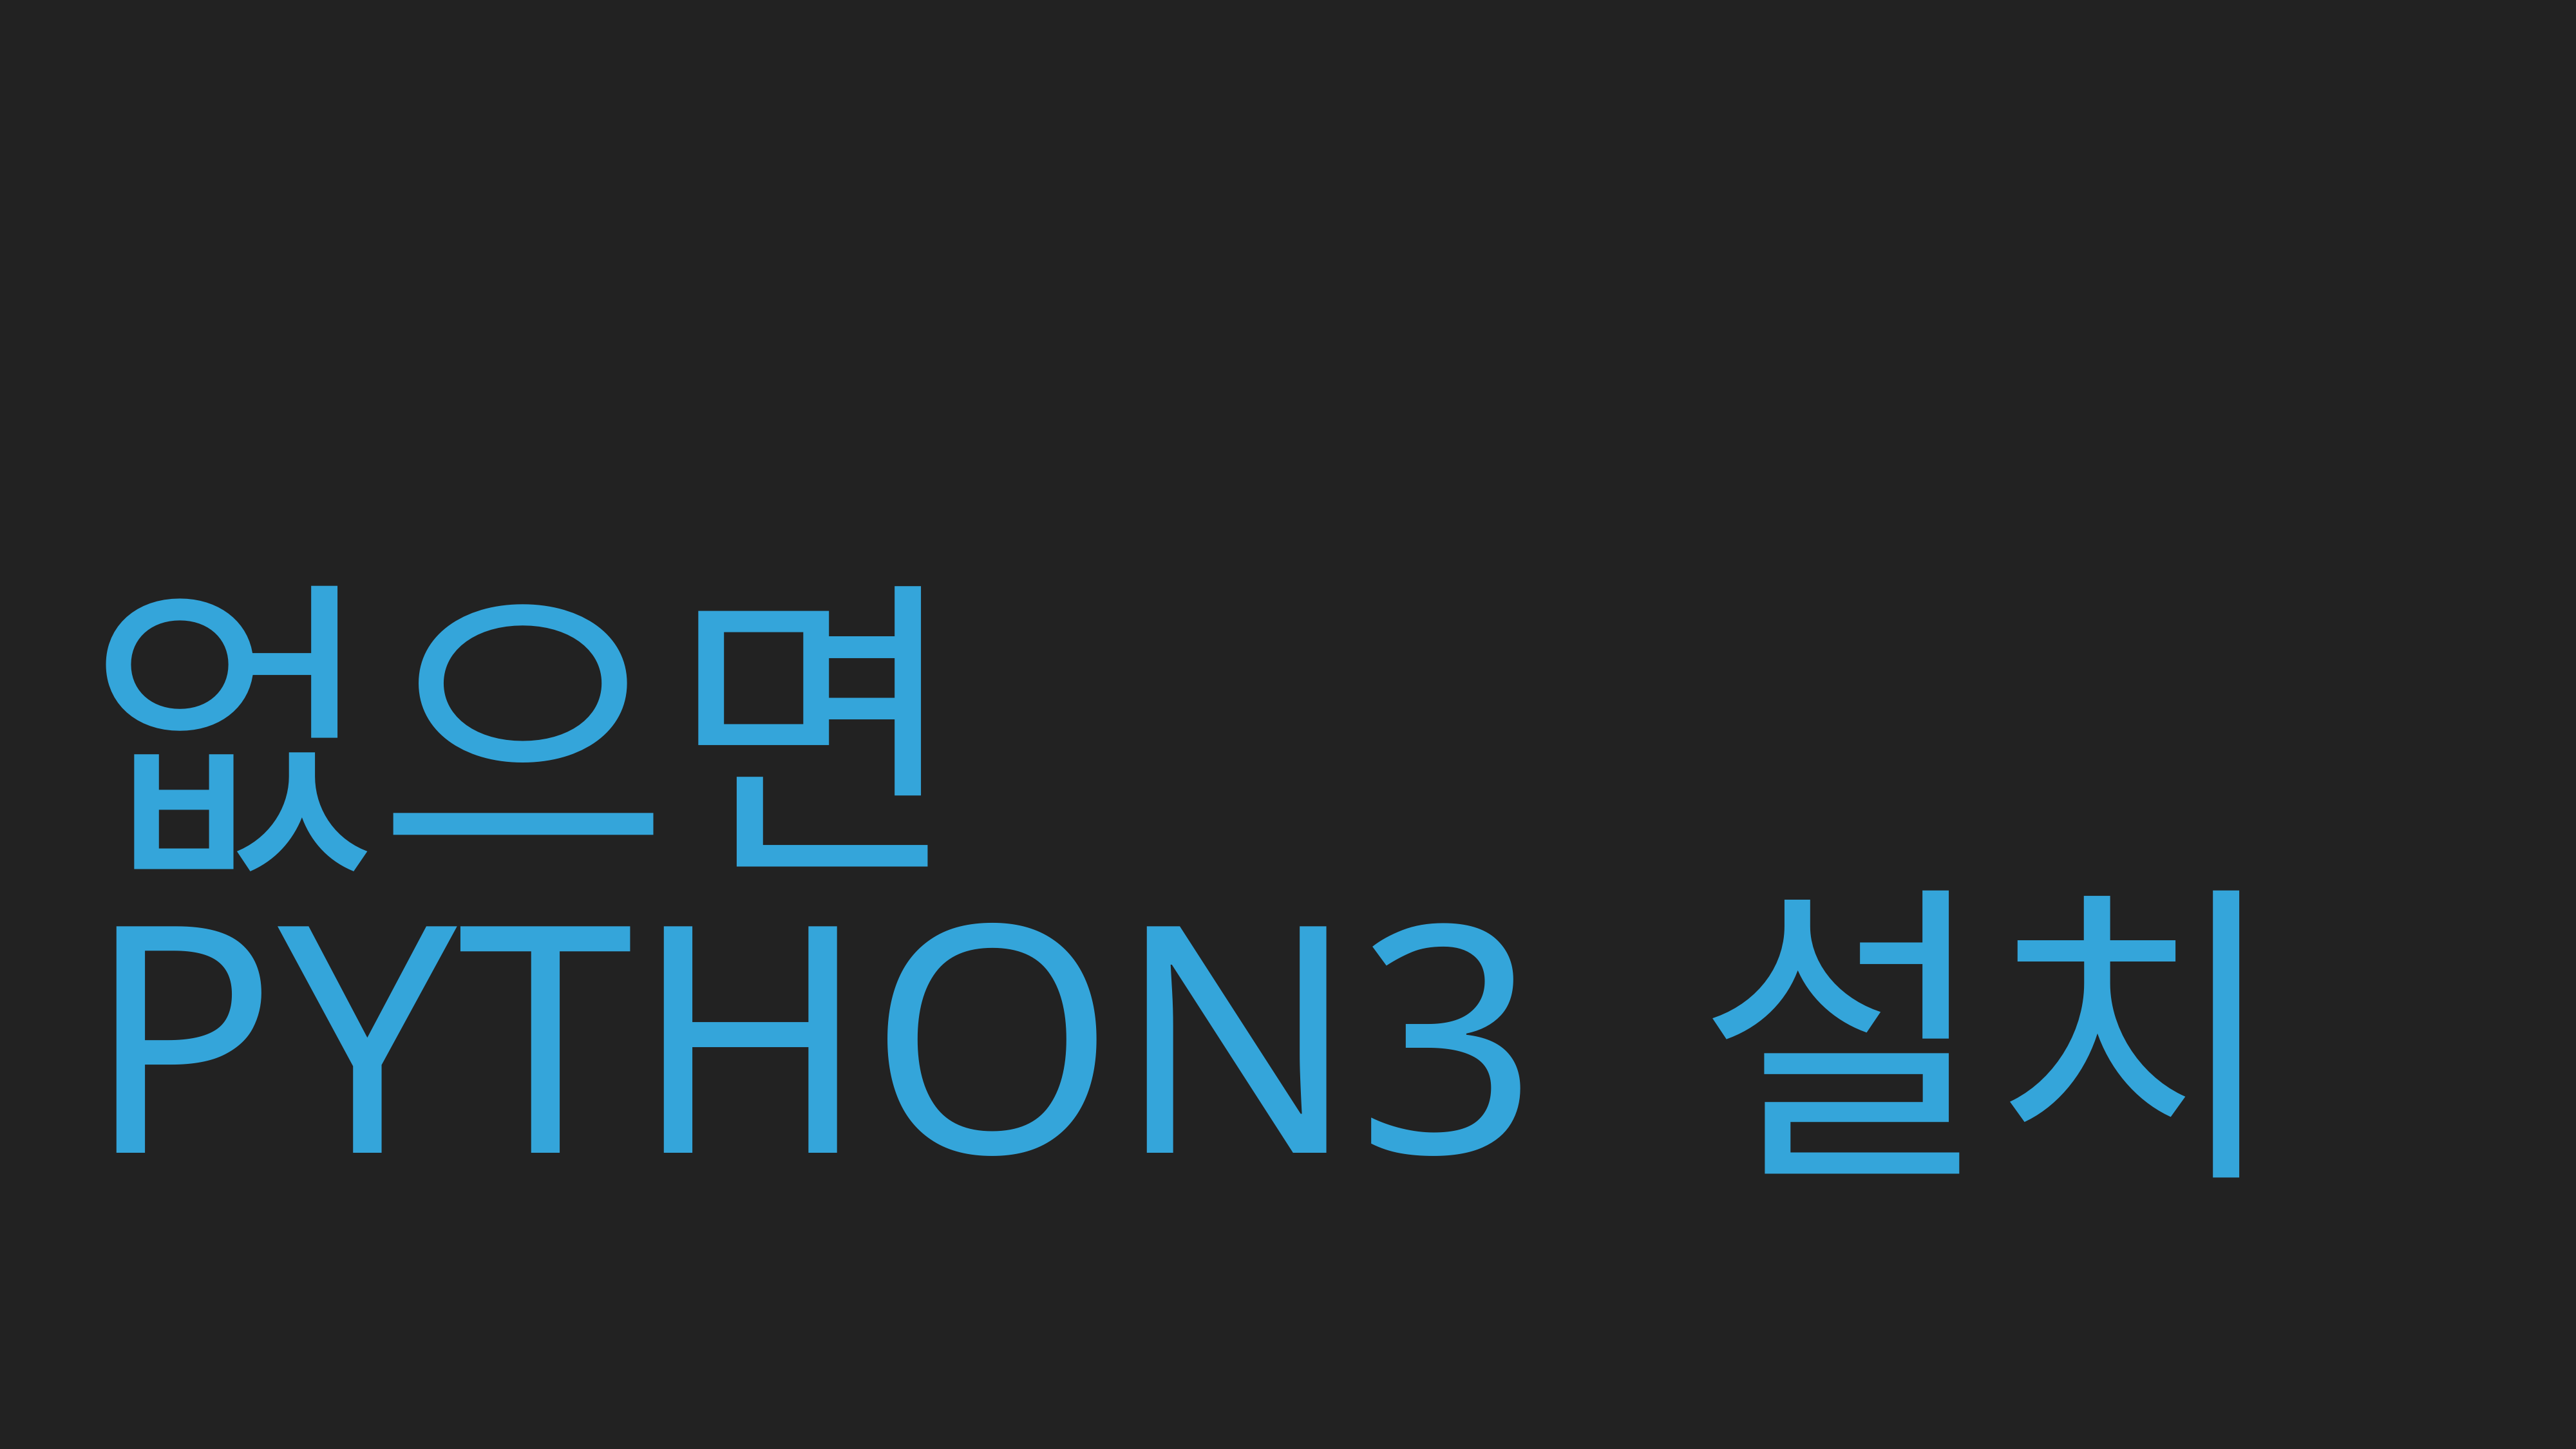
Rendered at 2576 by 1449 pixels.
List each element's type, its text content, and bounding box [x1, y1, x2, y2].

title 없으면 Python3 설치 [80, 599, 2496, 1271]
